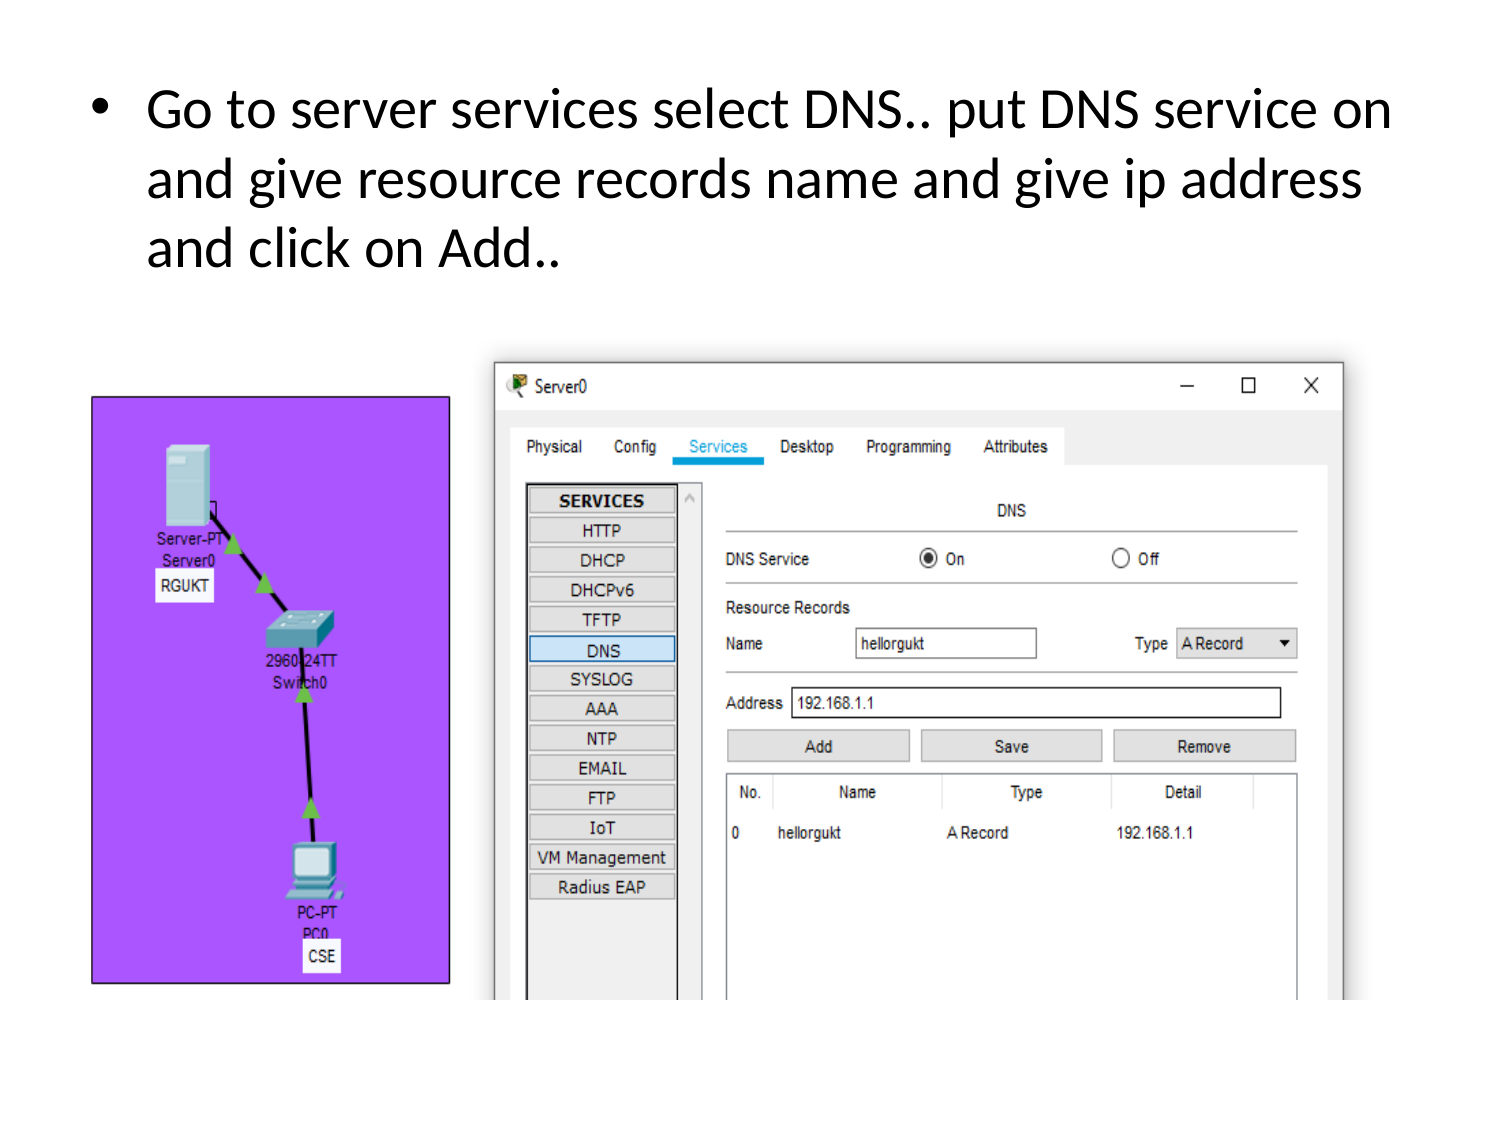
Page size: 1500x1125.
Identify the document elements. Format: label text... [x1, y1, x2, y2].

picture [74, 337, 1392, 1001]
list Go to server services select DNS.. put DNS service on and give resource records name and give ip address and click on Add.. [75, 62, 1425, 1005]
